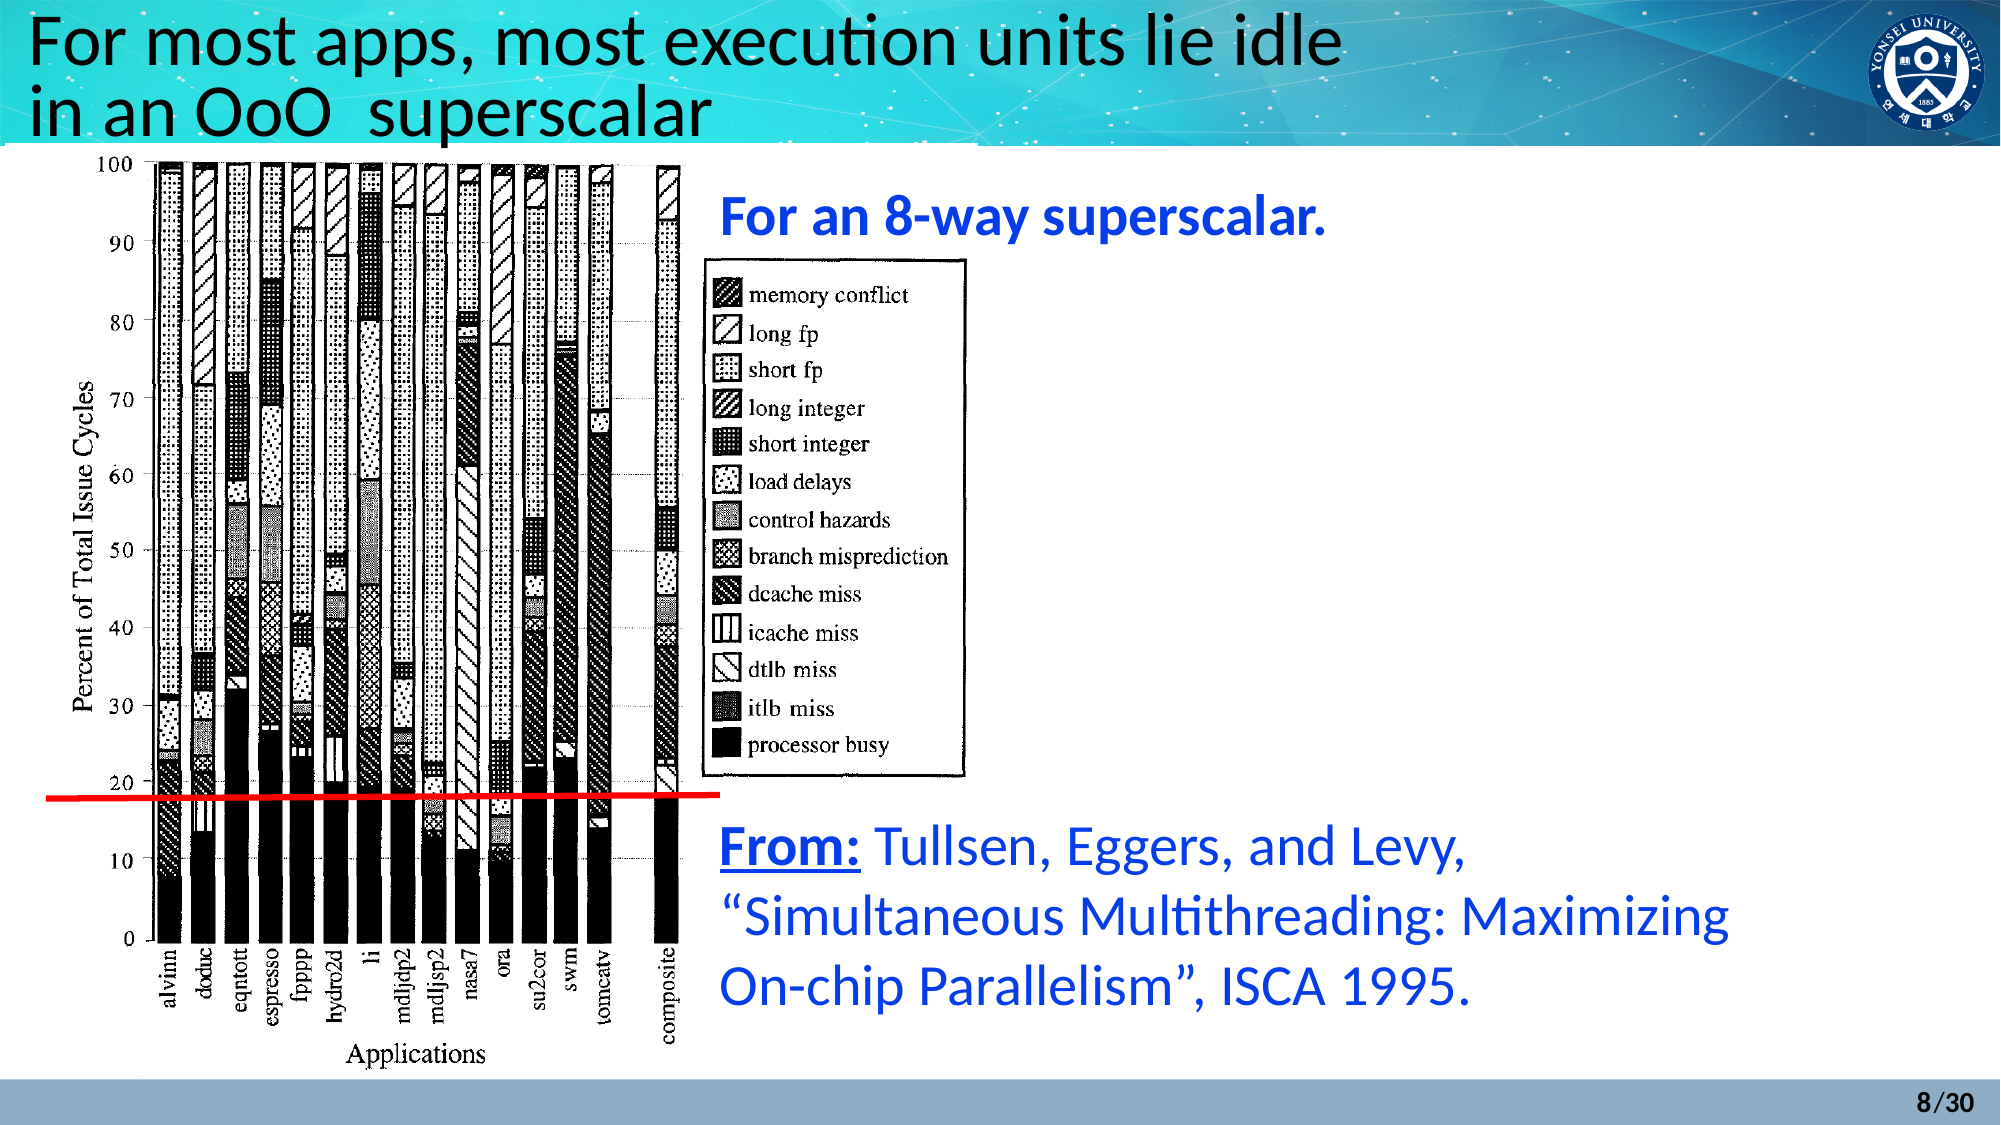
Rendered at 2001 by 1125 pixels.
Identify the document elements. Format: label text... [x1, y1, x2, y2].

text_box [45, 795, 720, 799]
text_box From: Tullsen, Eggers, and Levy, “Simultaneous Multithreading: Maximizing On-chip Parallelism”, ISCA 1995. [978, 807, 1759, 1018]
slide_number 8 [1496, 1070, 1947, 1125]
title For most apps, most execution units lie idle in an OoO superscalar [14, 0, 1782, 113]
text_box For an 8-way superscalar. [978, 176, 1387, 248]
picture [0, 0, 2001, 1079]
